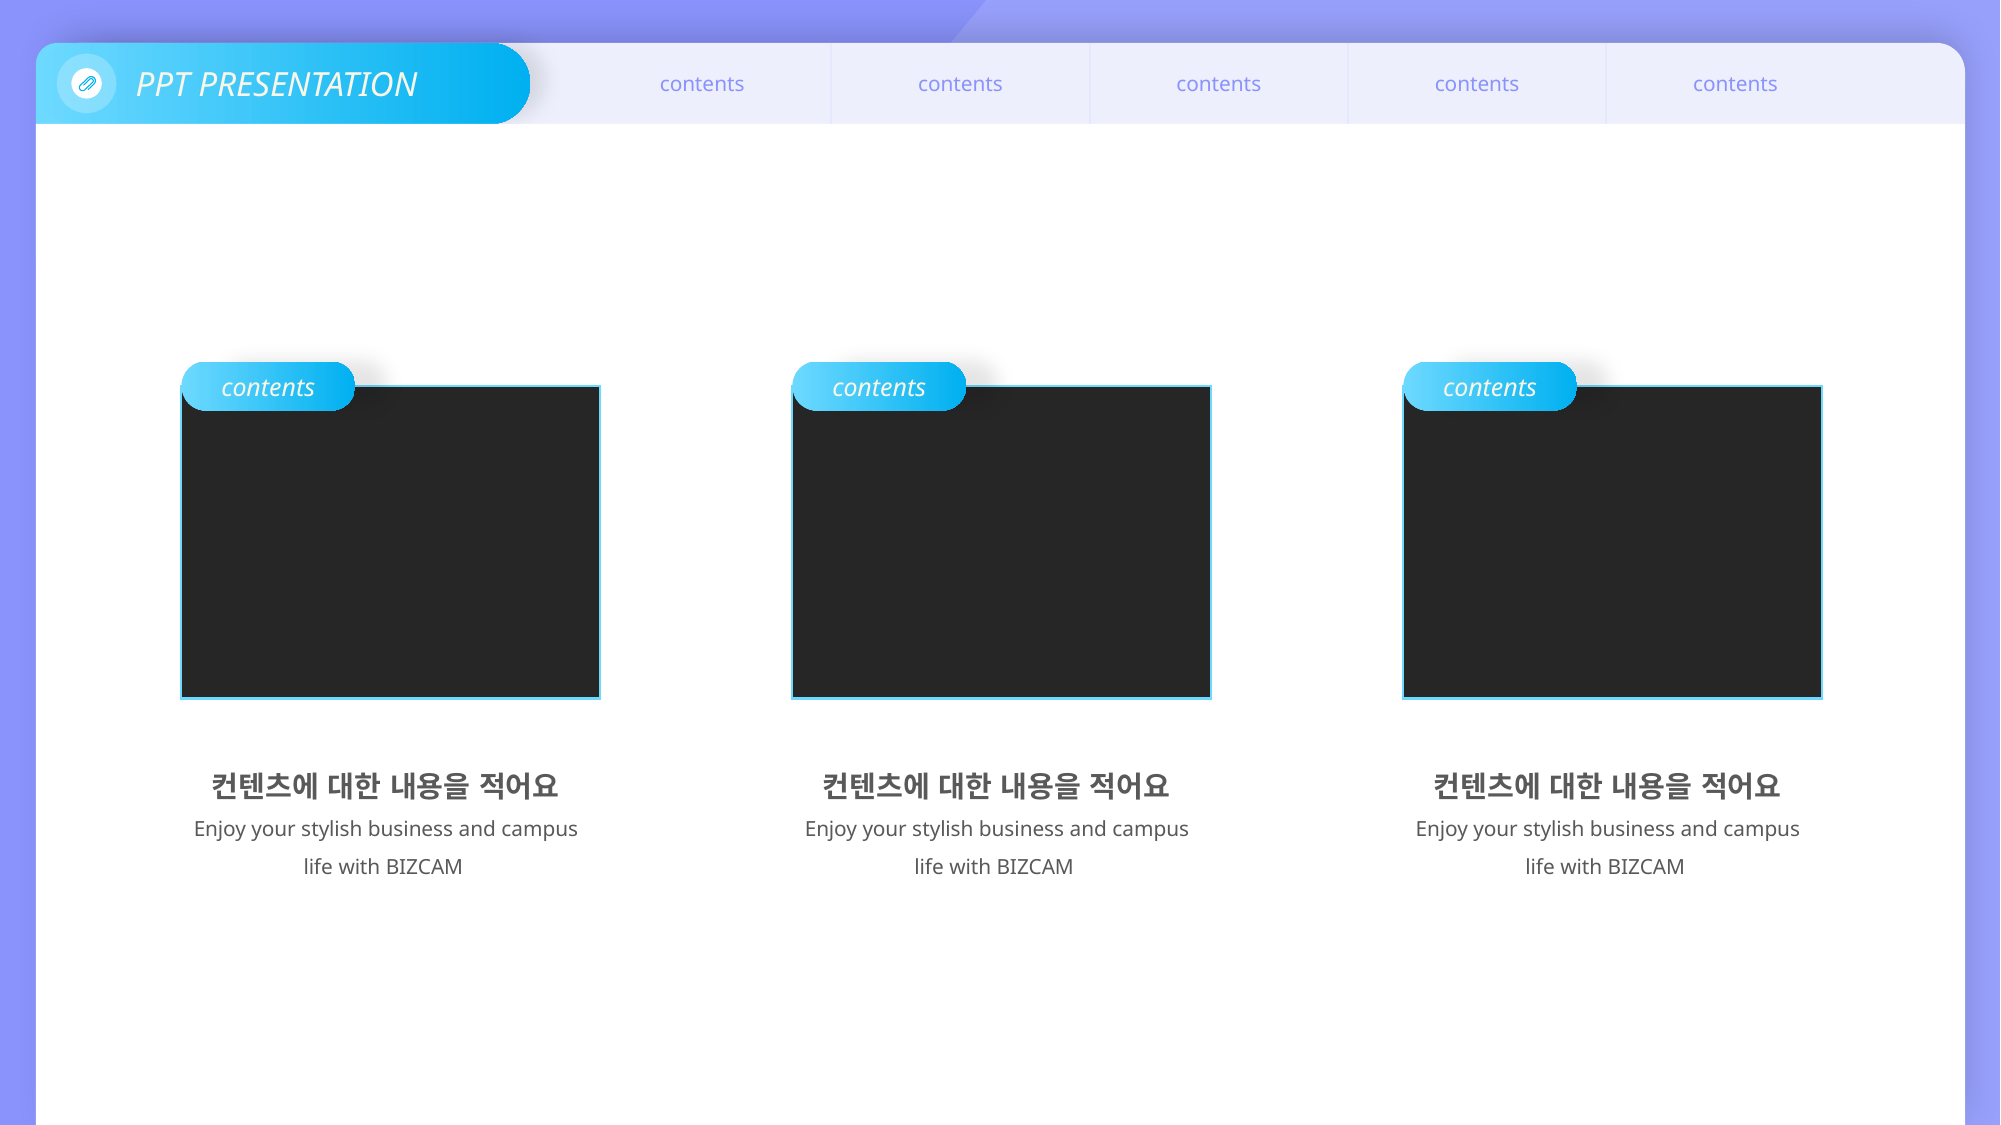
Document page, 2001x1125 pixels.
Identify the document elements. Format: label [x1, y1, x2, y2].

text_box [35, 0, 2000, 1125]
